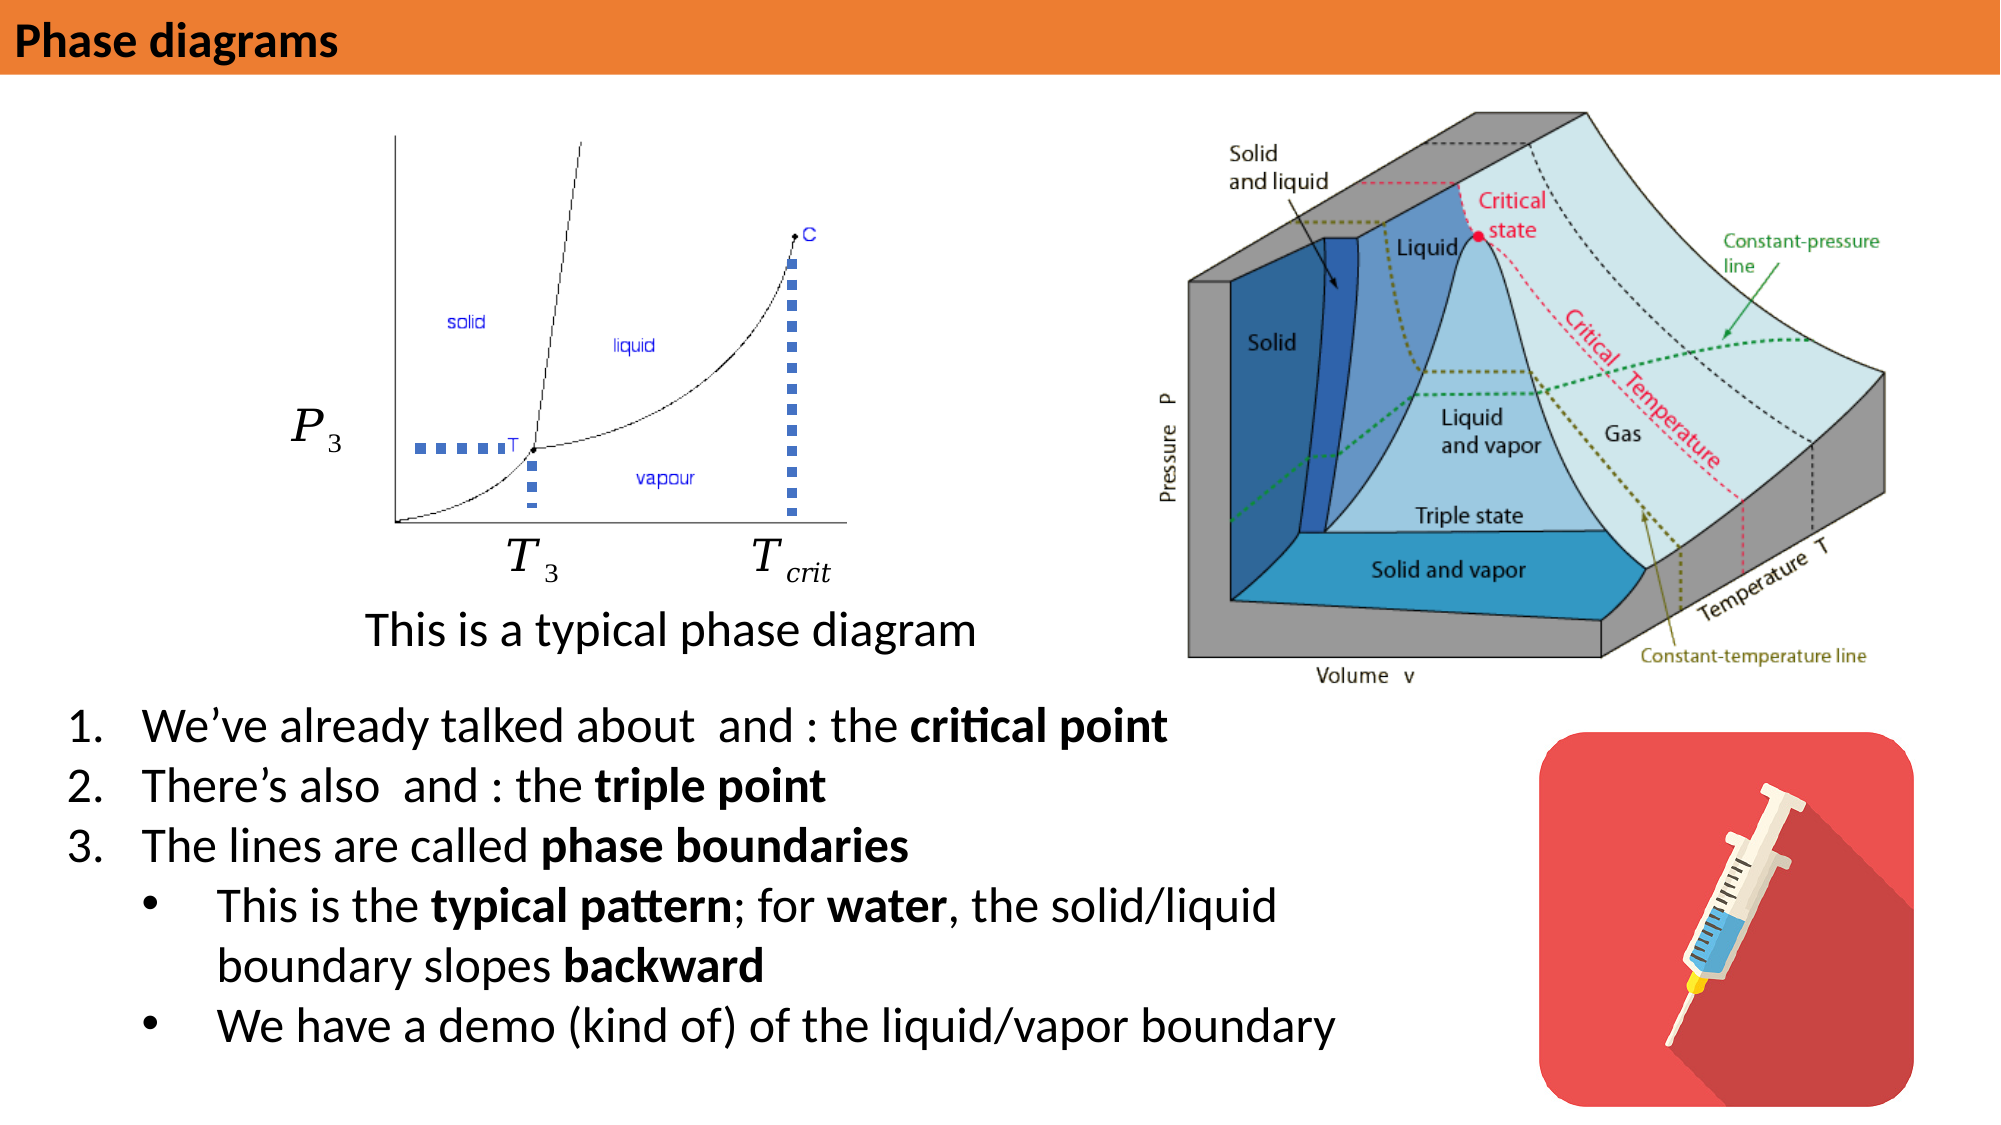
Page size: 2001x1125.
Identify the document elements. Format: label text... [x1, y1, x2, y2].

text_box Phase diagrams [0, 0, 2000, 75]
text_box This is a typical phase diagram [350, 588, 1068, 664]
picture [1536, 729, 1916, 1109]
picture [1154, 103, 1898, 698]
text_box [288, 123, 848, 589]
